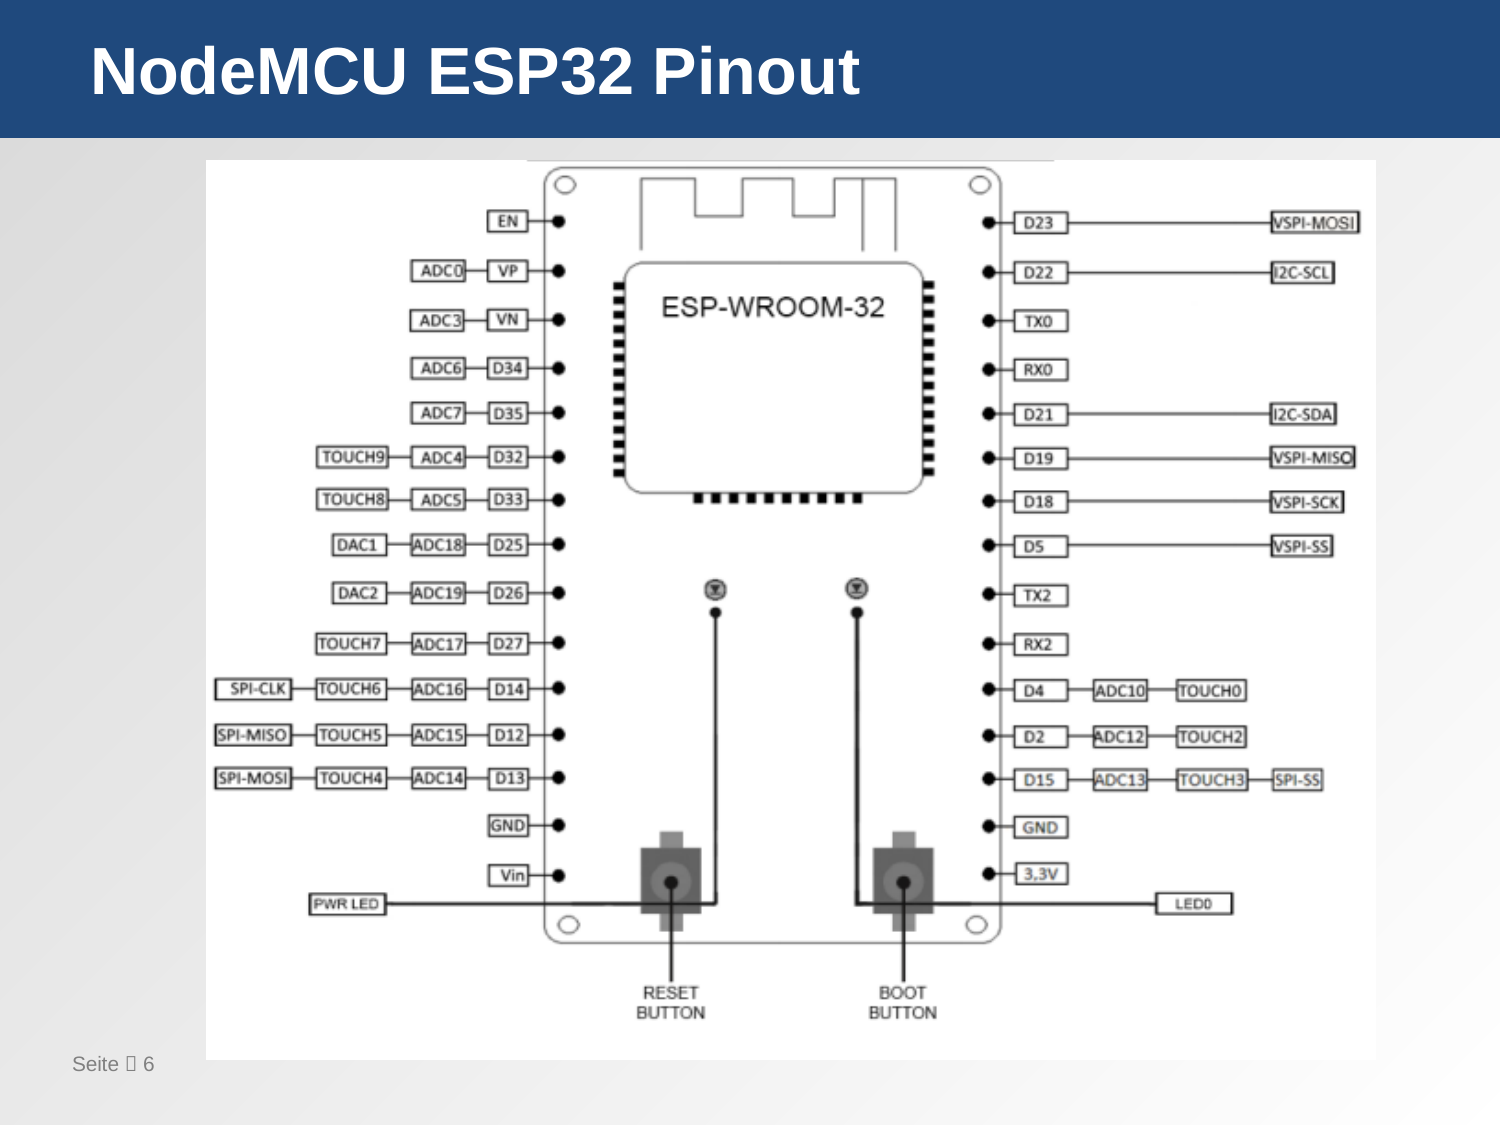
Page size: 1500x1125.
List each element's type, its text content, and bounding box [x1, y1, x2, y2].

title NodeMCU ESP32 Pinout [75, 20, 1425, 208]
picture [206, 160, 1377, 1061]
